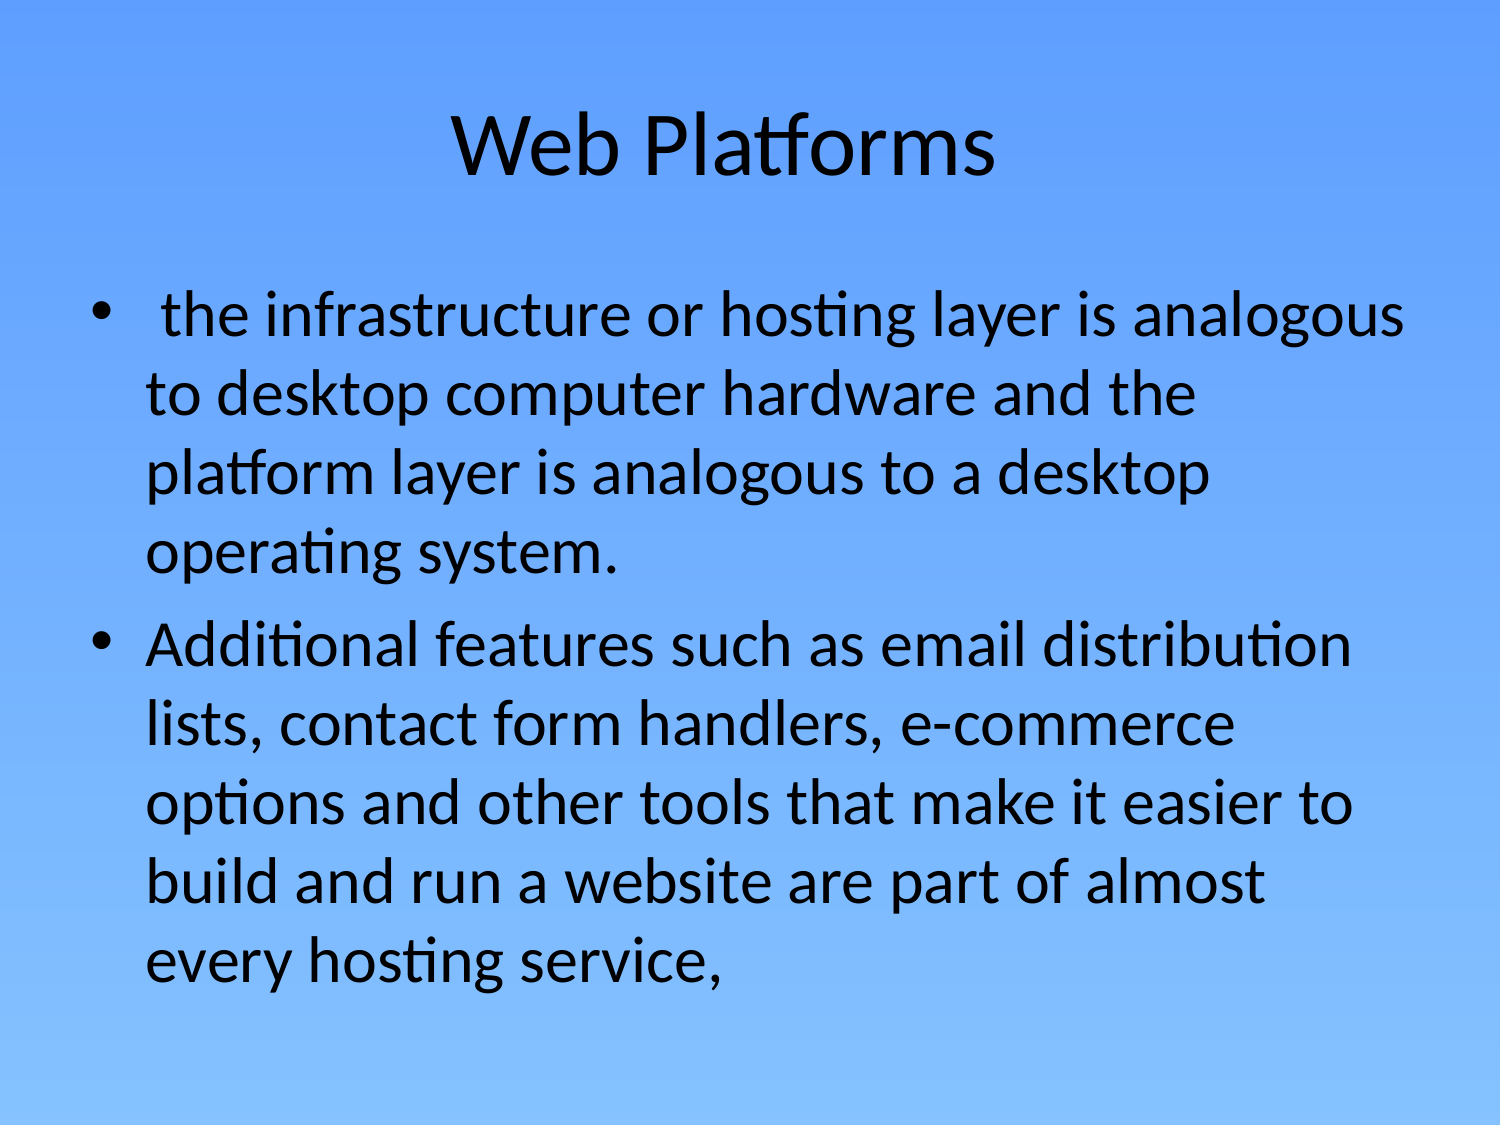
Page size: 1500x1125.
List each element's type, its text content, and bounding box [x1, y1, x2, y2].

list the infrastructure or hosting layer is analogous to desktop computer hardware and the platform layer is analogous to a desktop operating system. Additional features such as email distribution lists, contact form handlers, e-commerce options and other tools that make it easier to build and run a website are part of almost every hosting service, [75, 262, 1425, 1005]
title Web Platforms [75, 45, 1425, 233]
